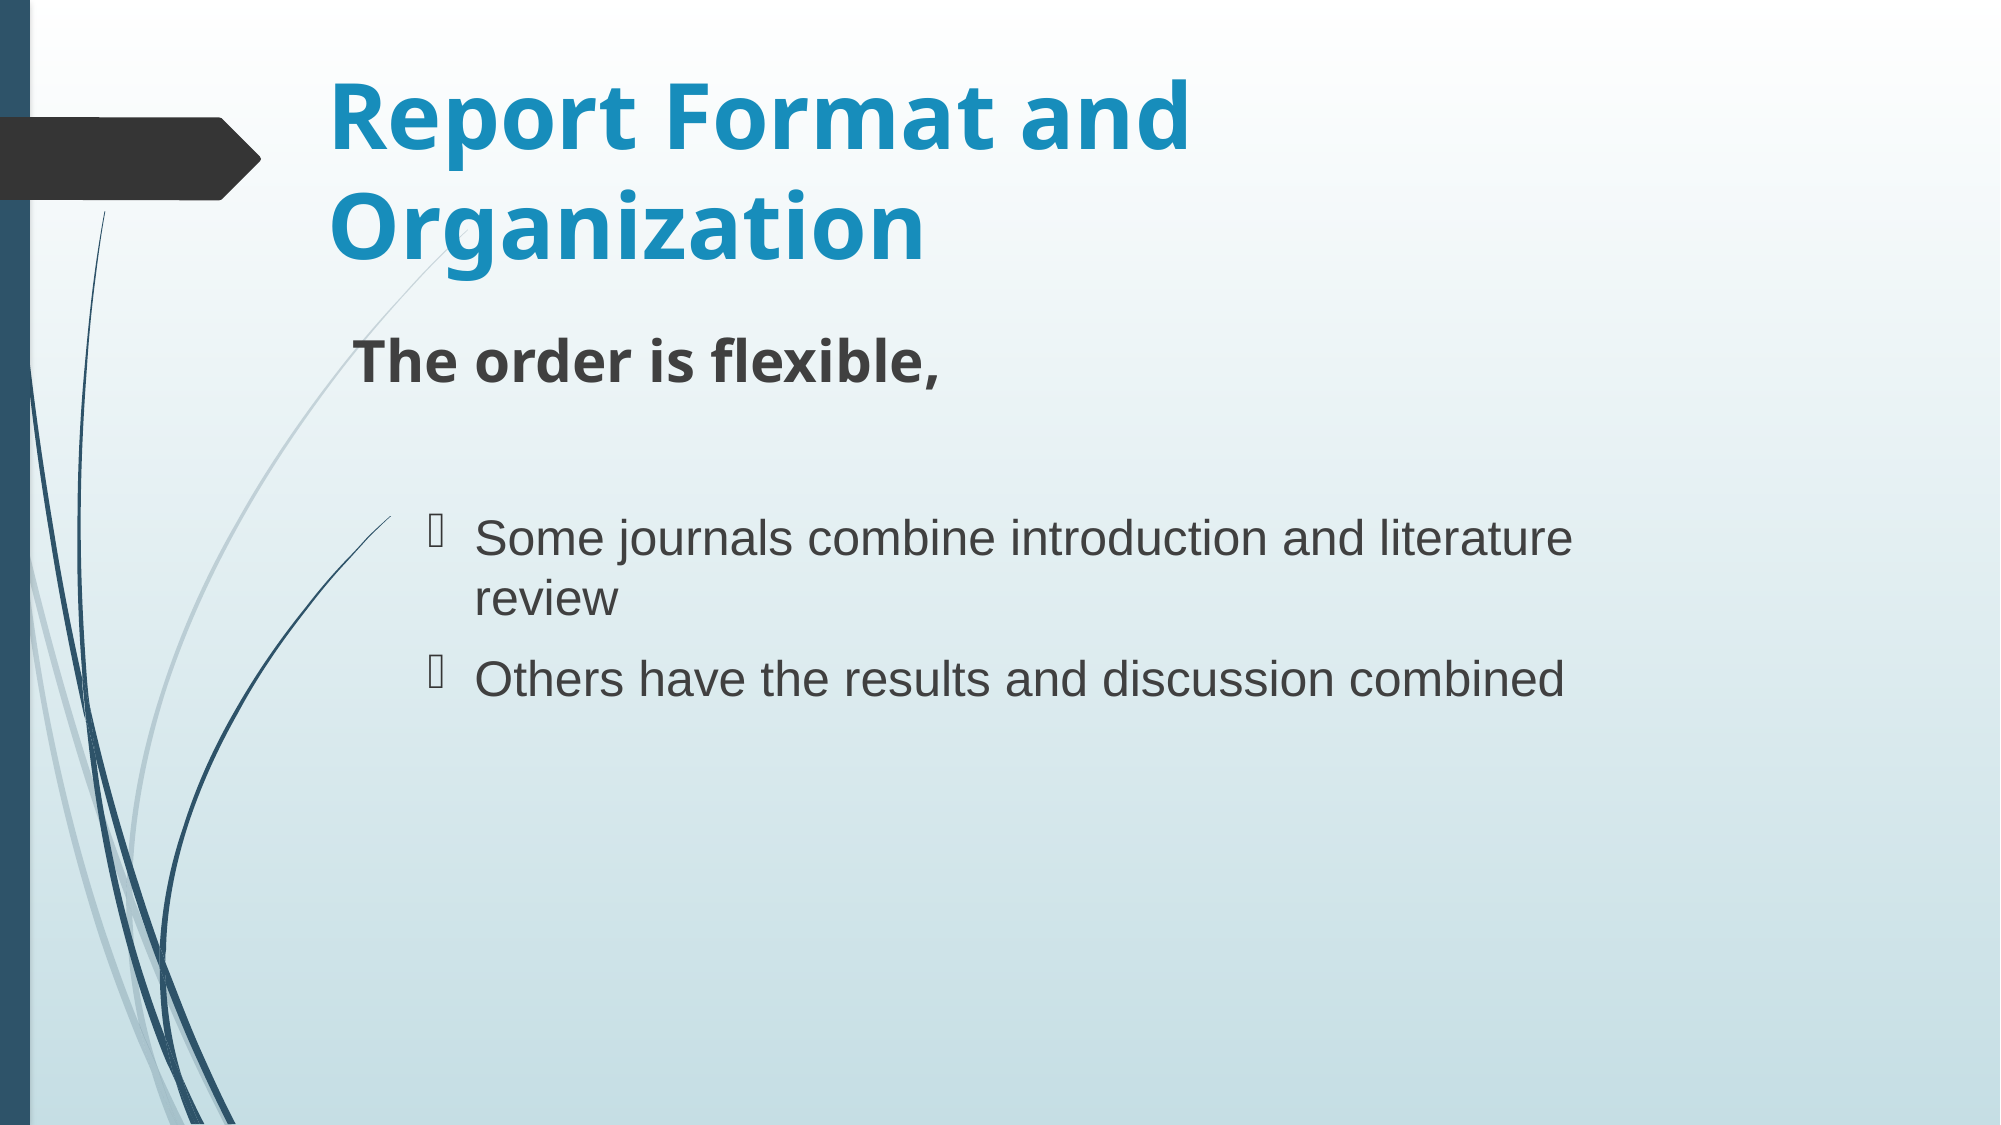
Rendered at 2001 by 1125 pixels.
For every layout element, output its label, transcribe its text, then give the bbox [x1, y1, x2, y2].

list The order is flexible, Some journals combine introduction and literature review Others have the results and discussion combined [337, 316, 1688, 959]
title Report Format and Organization [312, 50, 1688, 200]
